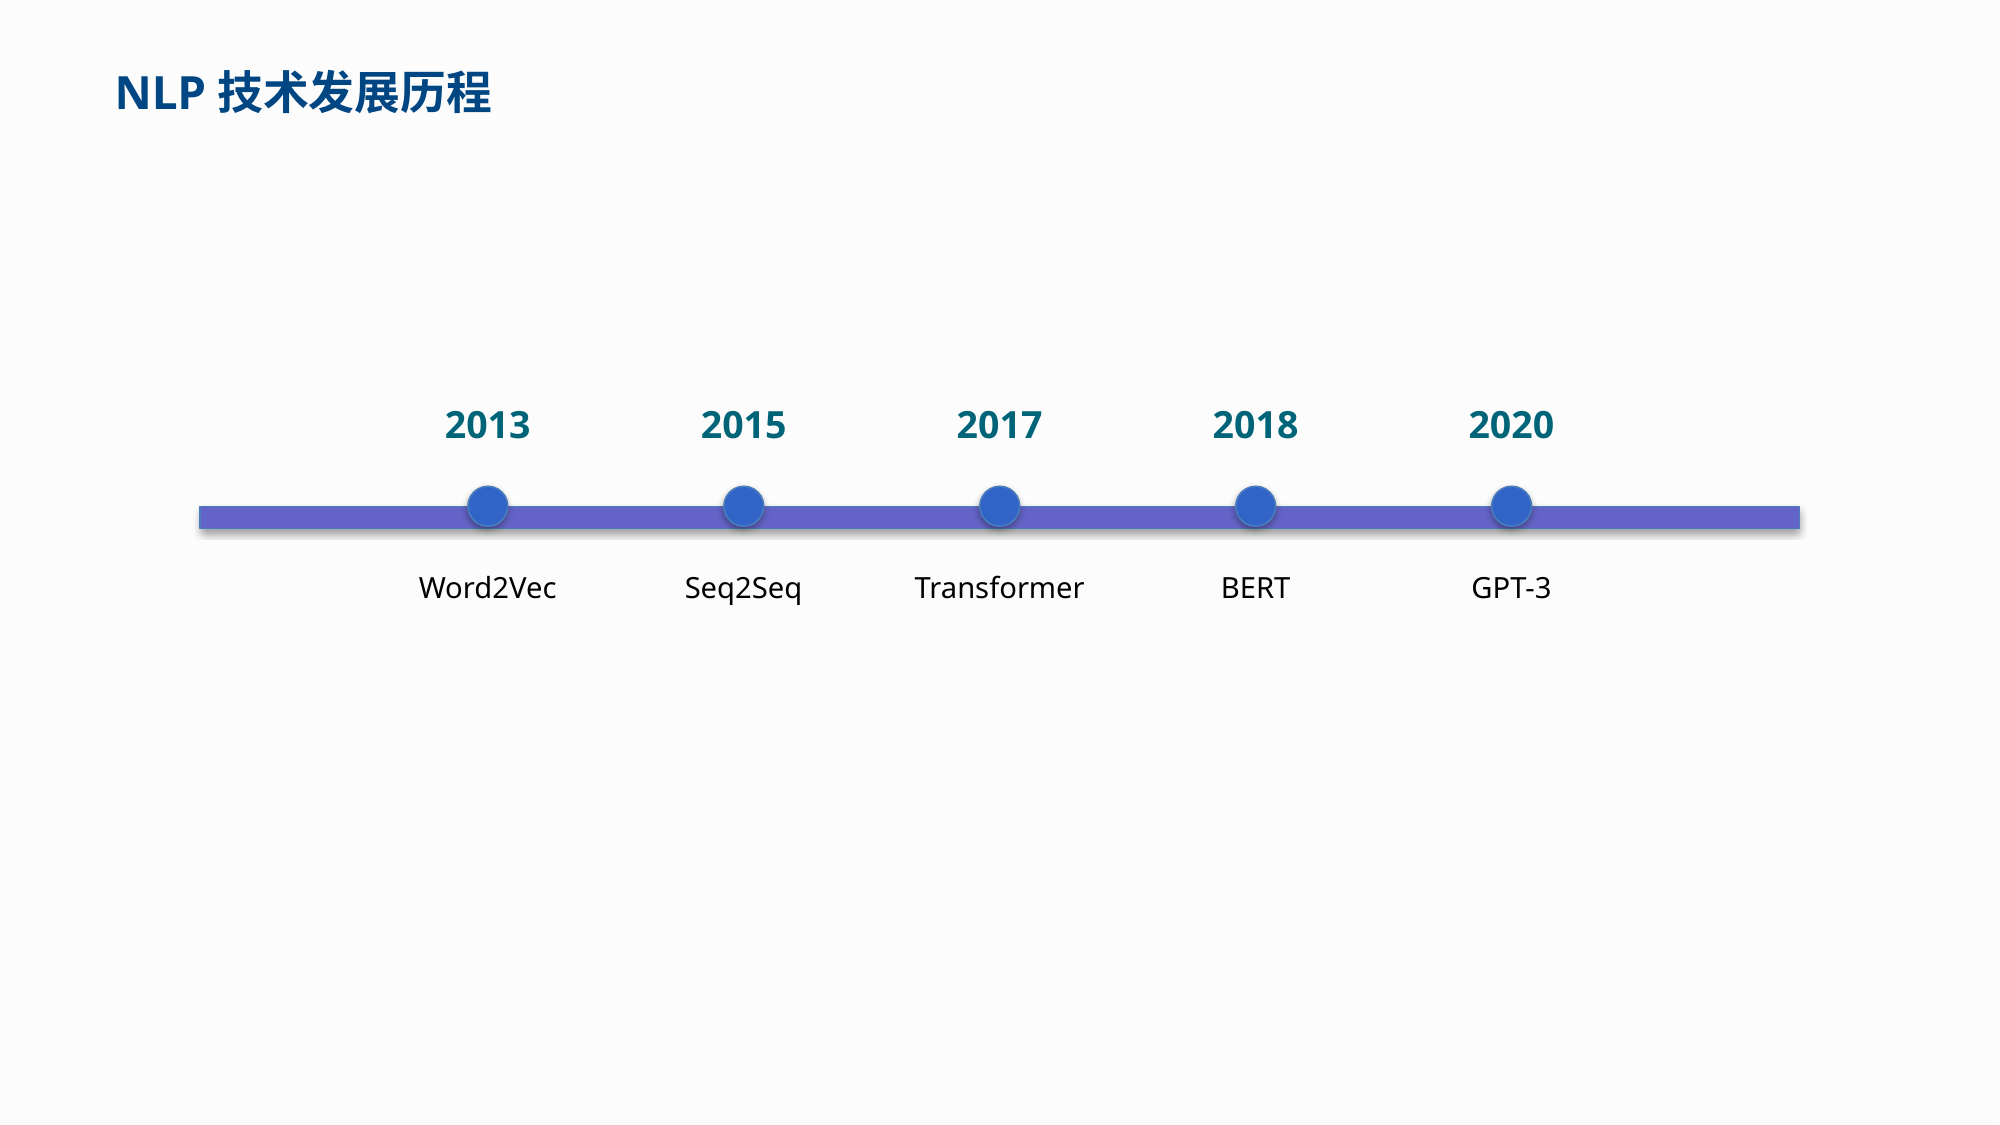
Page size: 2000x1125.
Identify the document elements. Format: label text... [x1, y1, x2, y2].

text_box 2017 [871, 393, 1127, 454]
text_box 2013 [359, 393, 615, 454]
text_box [1234, 485, 1277, 528]
text_box 2020 [1383, 393, 1640, 454]
text_box [1272, 506, 1495, 529]
text_box [504, 506, 727, 529]
text_box [760, 506, 983, 529]
text_box [199, 506, 471, 529]
text_box [1016, 506, 1239, 529]
text_box 2018 [1127, 393, 1383, 454]
text_box [979, 485, 1021, 528]
text_box [1490, 485, 1533, 528]
text_box [1528, 506, 1800, 529]
text_box Seq2Seq [615, 562, 871, 613]
text_box [467, 485, 509, 528]
text_box Transformer [871, 562, 1127, 613]
text_box [723, 485, 765, 528]
text_box BERT [1127, 562, 1383, 613]
text_box Word2Vec [359, 562, 615, 613]
text_box 2015 [615, 393, 871, 454]
text_box NLP技术发展历程 [99, 56, 1900, 126]
text_box GPT-3 [1383, 562, 1640, 613]
